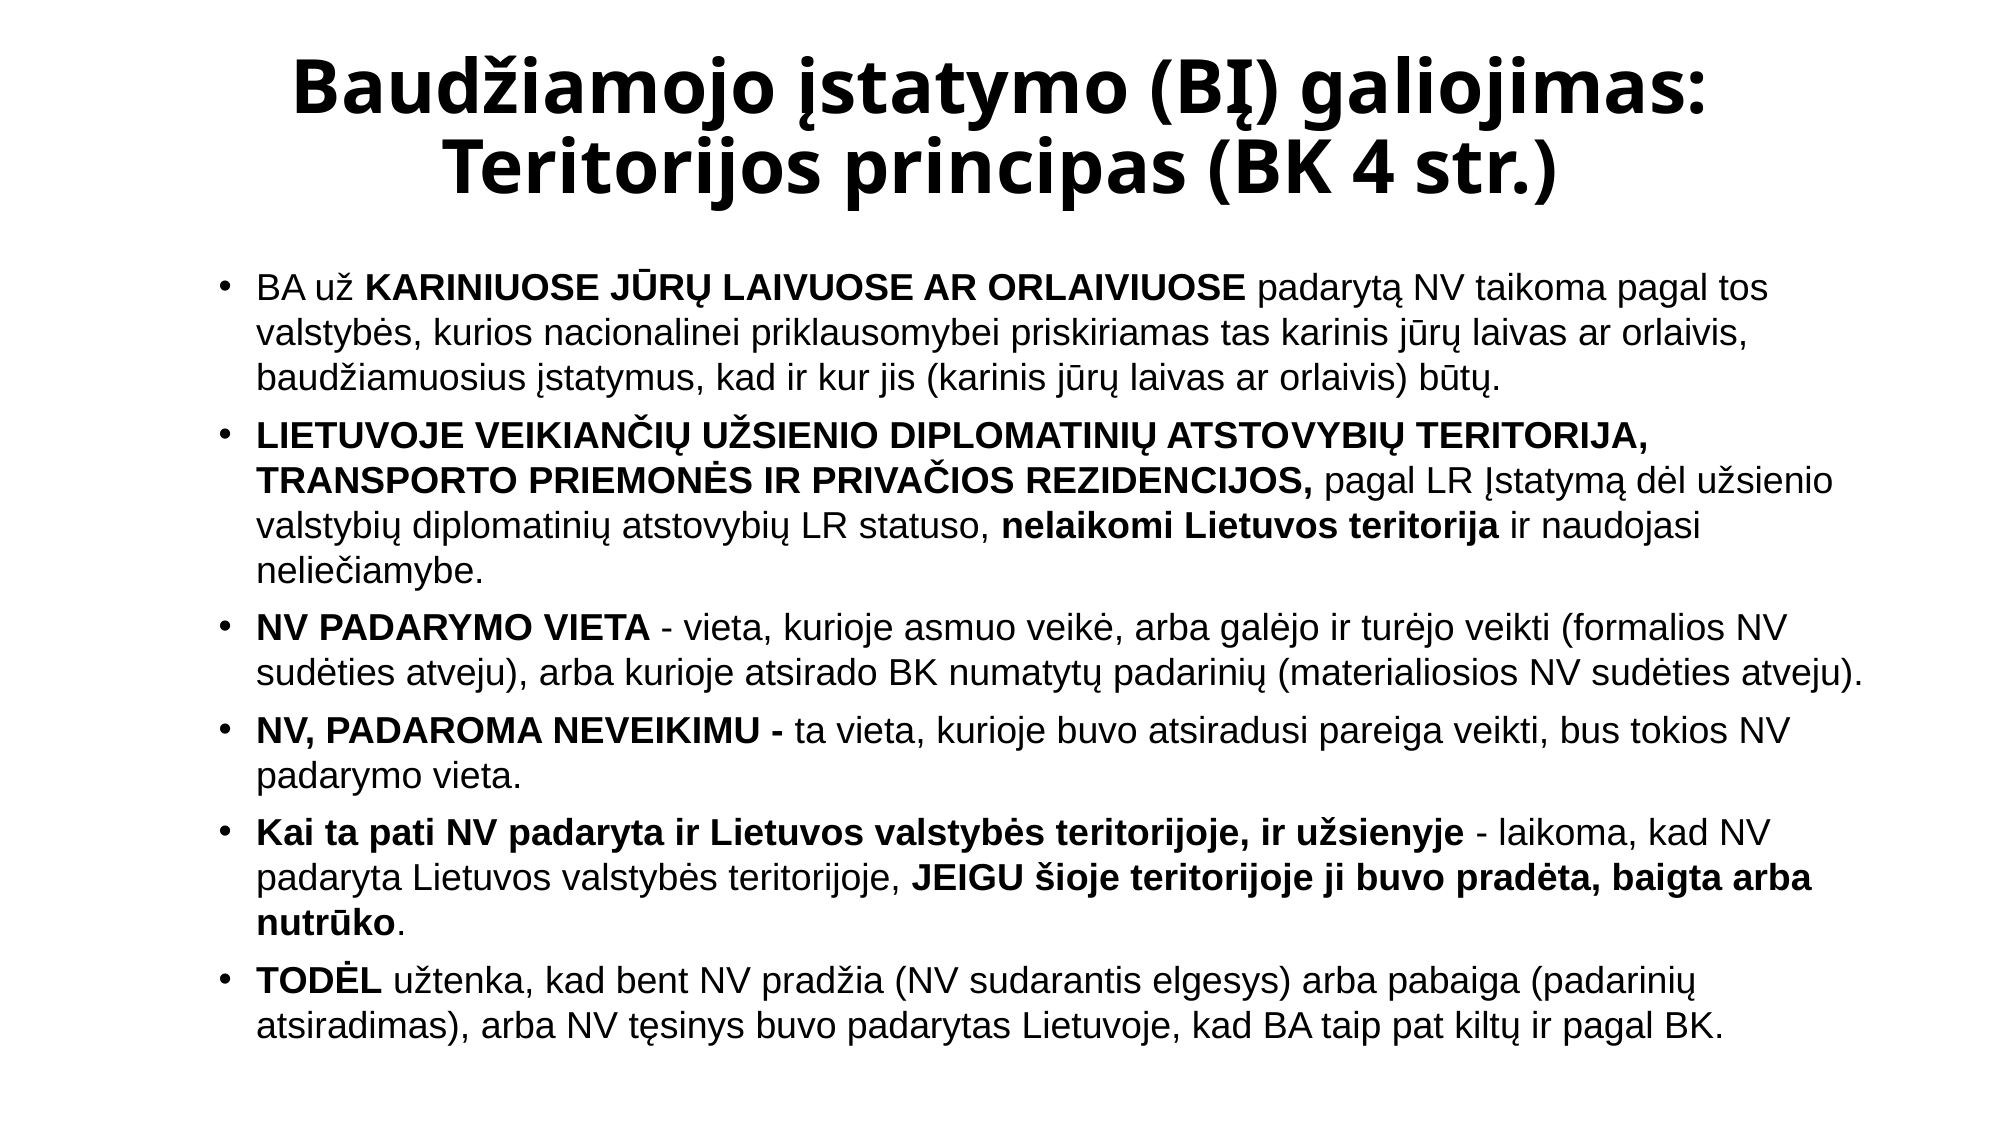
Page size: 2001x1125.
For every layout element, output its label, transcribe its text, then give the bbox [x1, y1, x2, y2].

title Baudžiamojo įstatymo (BĮ) galiojimas: Teritorijos principas (BK 4 str.) [137, 3, 1863, 256]
list BA už KARINIUOSE JŪRŲ LAIVUOSE AR OR­LAIVIUOSE padarytą NV taikoma pagal tos valstybės, kurios nacionalinei priklausomybei priskiriamas tas karinis jūrų laivas ar orlaivis, baudžiamuosius įstatymus, kad ir kur jis (karinis jūrų laivas ar orlaivis) būtų. LIETUVOJE VEIKIANČIŲ UŽSIENIO DIPLOMATINIŲ ATSTO­VYBIŲ TERITORIJA, TRANSPORTO PRIEMONĖS IR PRIVAČIOS REZIDEN­CIJOS, pagal LR Įstatymą dėl užsienio valstybių diplomatinių atstovybių LR statuso, nelaikomi Lietuvos teritorija ir naudojasi neliečiamybe. NV PADARYMO VIETA - vieta, kurioje asmuo veikė, arba galėjo ir turėjo veikti (formalios NV sudėties atveju), arba kurioje atsirado BK numatytų pa­darinių (materialiosios NV sudėties atveju). NV, PADAROMA NEVEIKIMU - ta vieta, kurioje buvo atsiradusi pareiga veikti, bus tokios NV padarymo vieta. Kai ta pati NV padaryta ir Lietuvos valstybės te­ritorijoje, ir užsienyje - laikoma, kad NV padaryta Lietuvos valsty­bės teritorijoje, JEIGU šioje teritorijoje ji buvo pradėta, baigta arba nutrūko. TODĖL užtenka, kad bent NV pradžia (NV sudarantis elgesys) arba pabaiga (padarinių atsiradimas), arba NV tęsinys buvo padarytas Lietuvoje, kad BA taip pat kiltų ir pagal BK. [203, 255, 1929, 1108]
